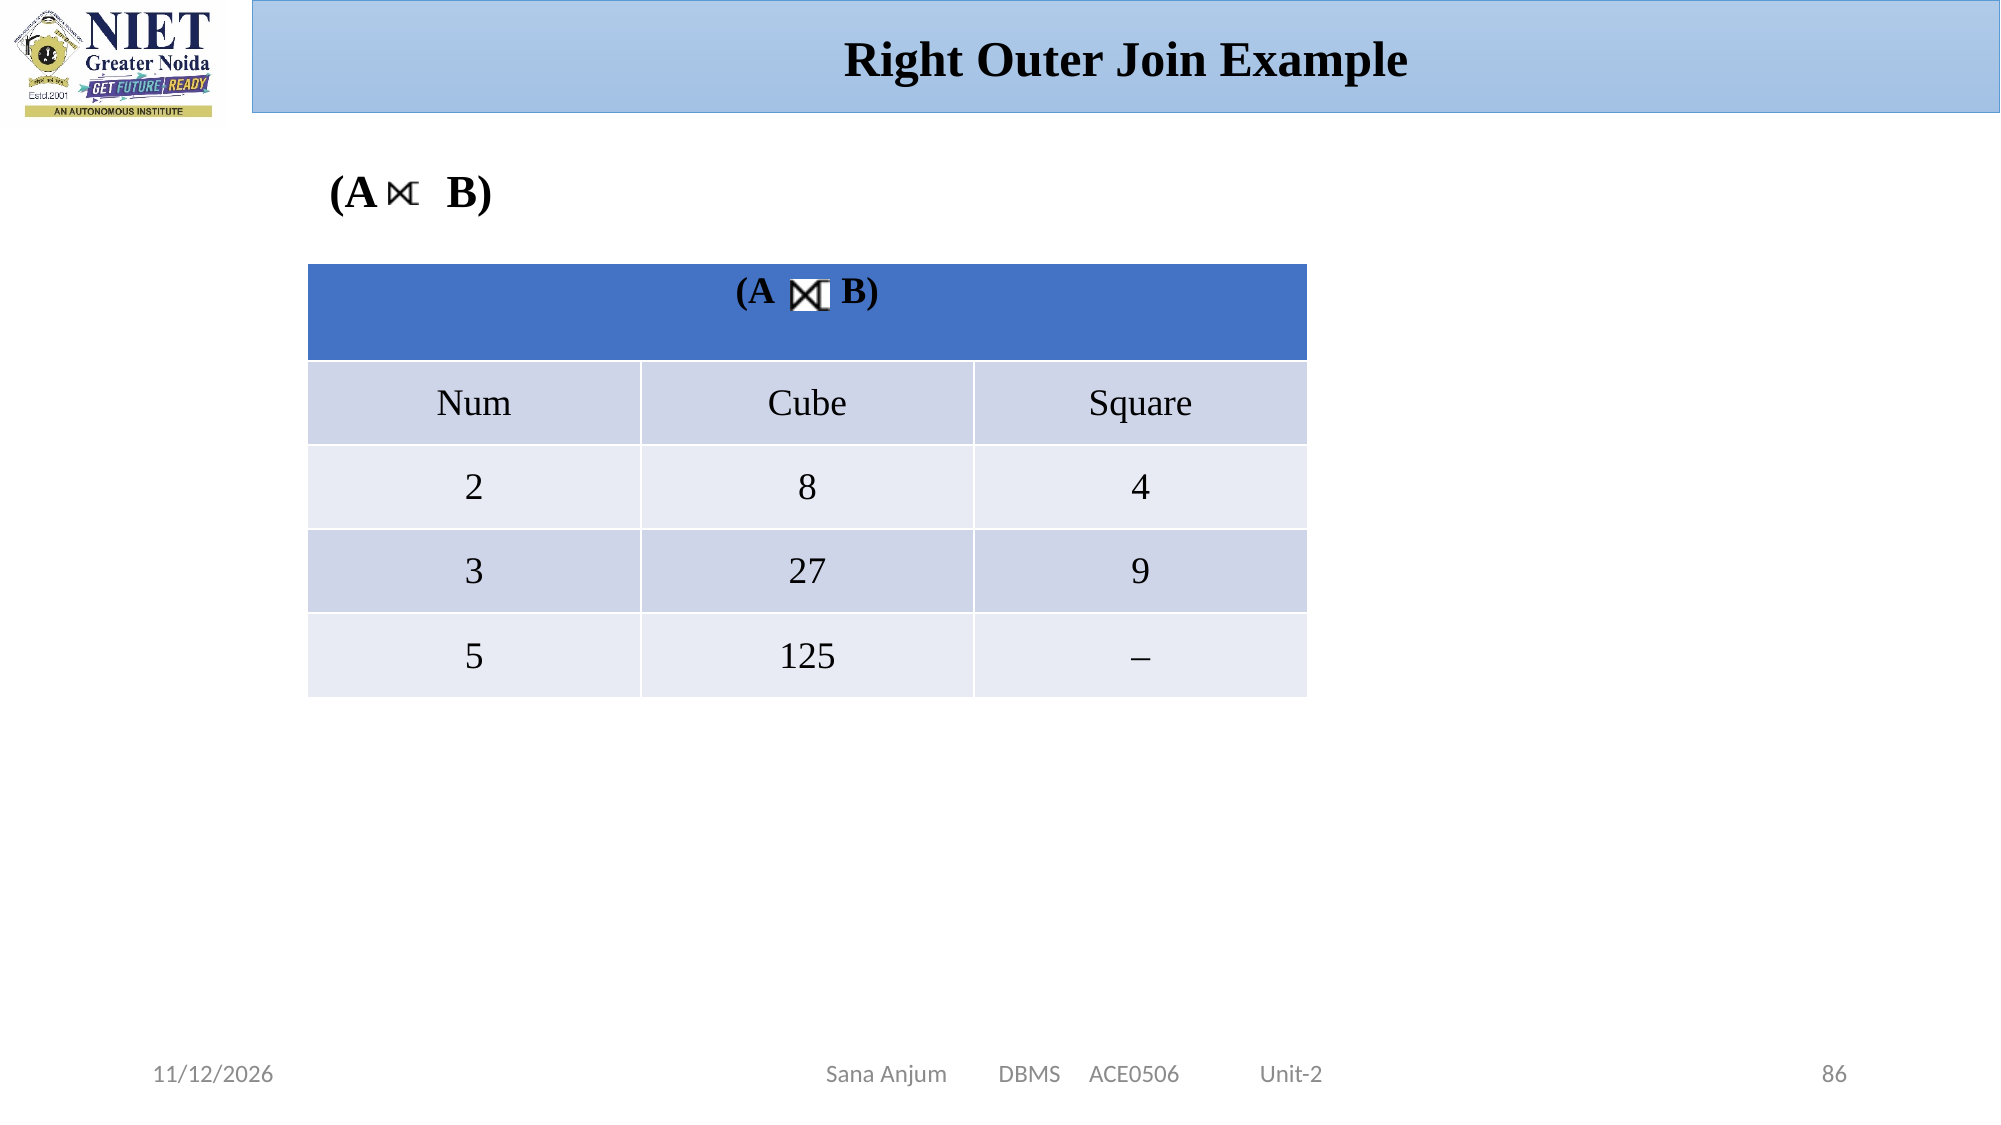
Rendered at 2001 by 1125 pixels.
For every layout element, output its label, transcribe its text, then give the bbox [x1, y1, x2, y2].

picture [388, 181, 419, 205]
slide_number 86 [1412, 1042, 1863, 1103]
table_header (A B) [308, 264, 1307, 360]
table_cell 125 [642, 614, 973, 697]
table_cell 2 [308, 446, 640, 528]
table_cell Cube [642, 362, 973, 444]
table_cell Square [975, 362, 1307, 444]
table_cell 4 [975, 446, 1307, 528]
picture [0, 0, 225, 128]
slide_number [137, 1042, 588, 1103]
footer Sana Anjum DBMS ACE0506 Unit-2 [662, 1042, 1412, 1103]
picture [790, 279, 830, 311]
table_cell 8 [642, 446, 973, 528]
list (A B) [314, 159, 1863, 1014]
table_cell – [975, 614, 1307, 697]
table_cell 27 [642, 530, 973, 612]
table_cell 5 [308, 614, 640, 697]
table_cell Num [308, 362, 640, 444]
table_cell 9 [975, 530, 1307, 612]
text_box Right Outer Join Example [252, 0, 2000, 113]
table_cell 3 [308, 530, 640, 612]
